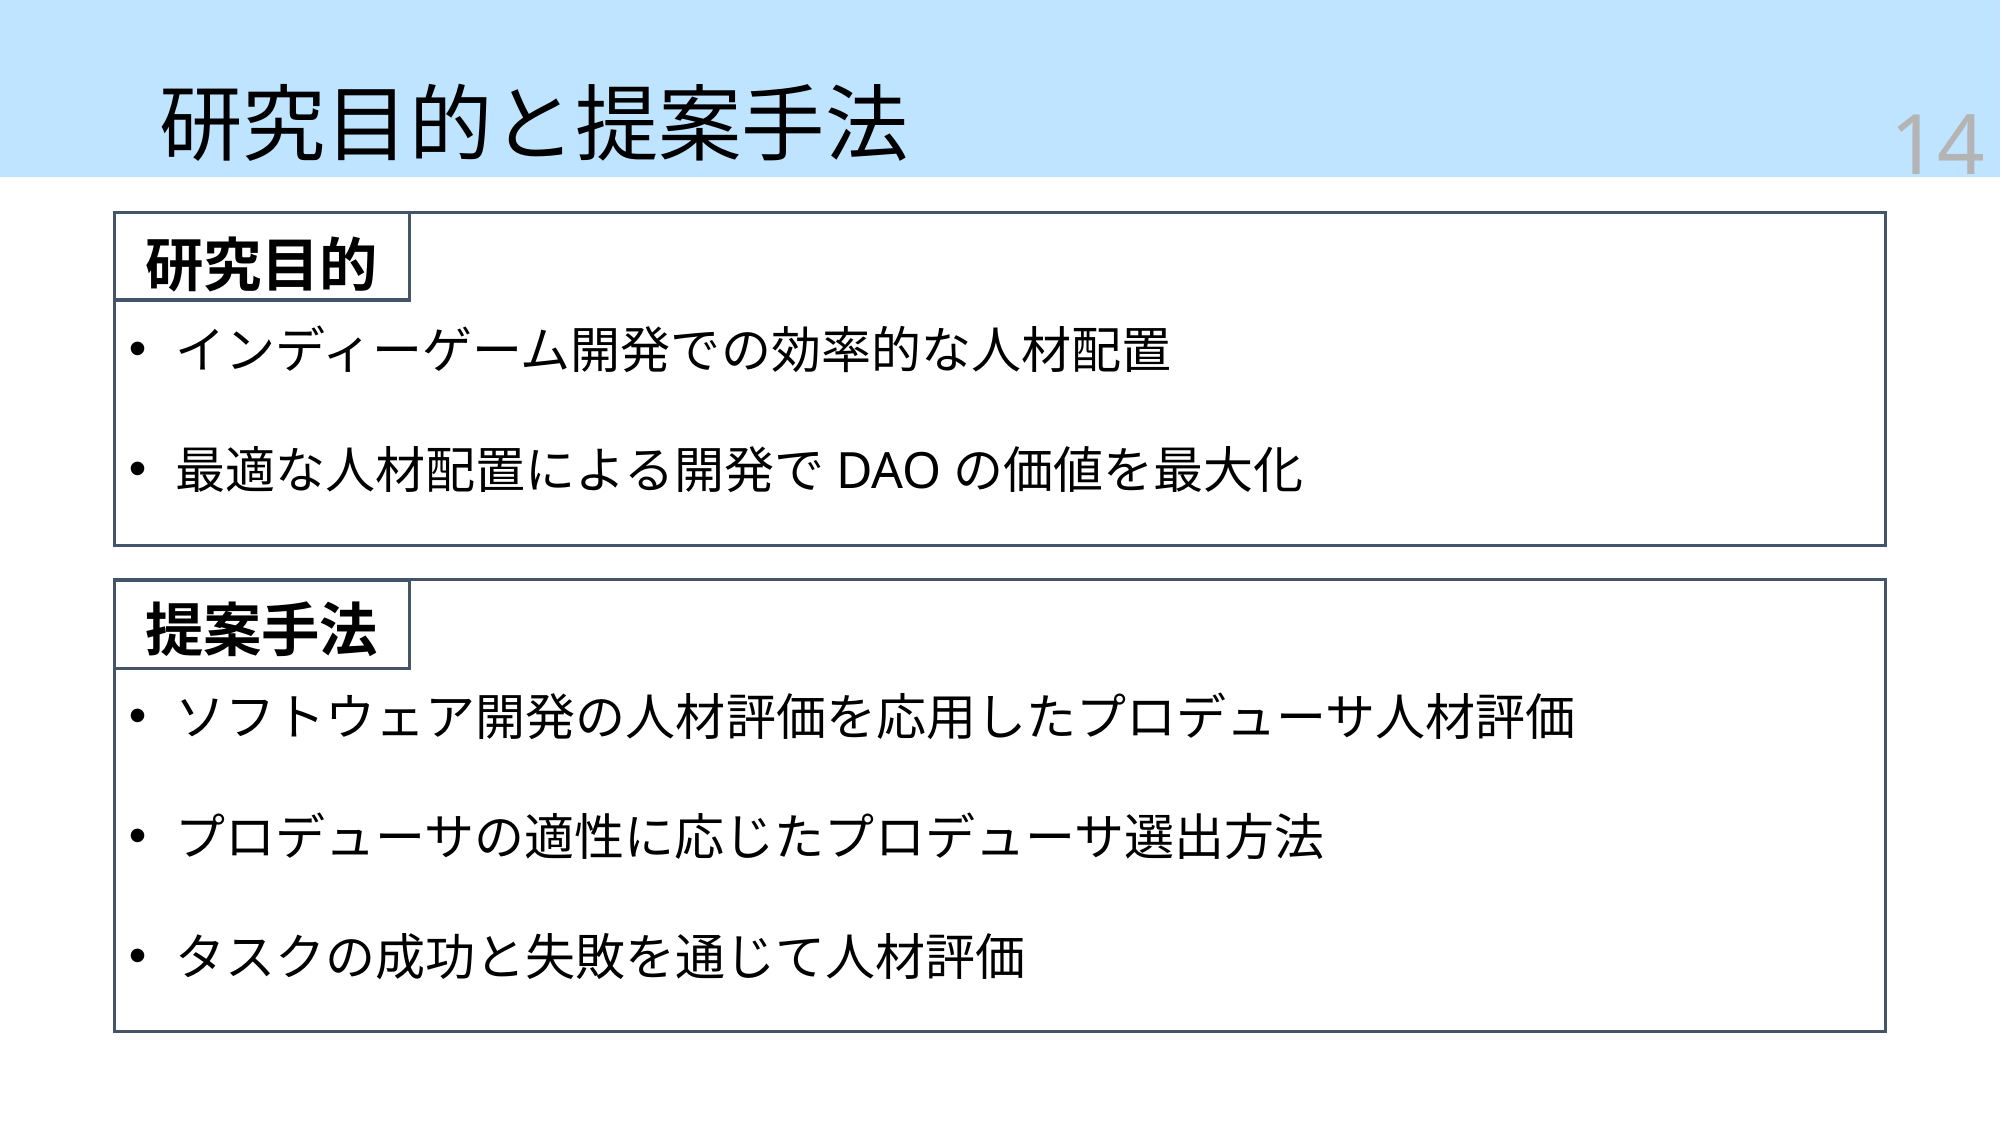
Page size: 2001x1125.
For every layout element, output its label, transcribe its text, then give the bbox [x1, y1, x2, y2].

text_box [114, 579, 1886, 1042]
title 研究目的と提案手法 [144, 19, 2000, 211]
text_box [114, 212, 1886, 546]
slide_number 14 [1550, 61, 2000, 236]
